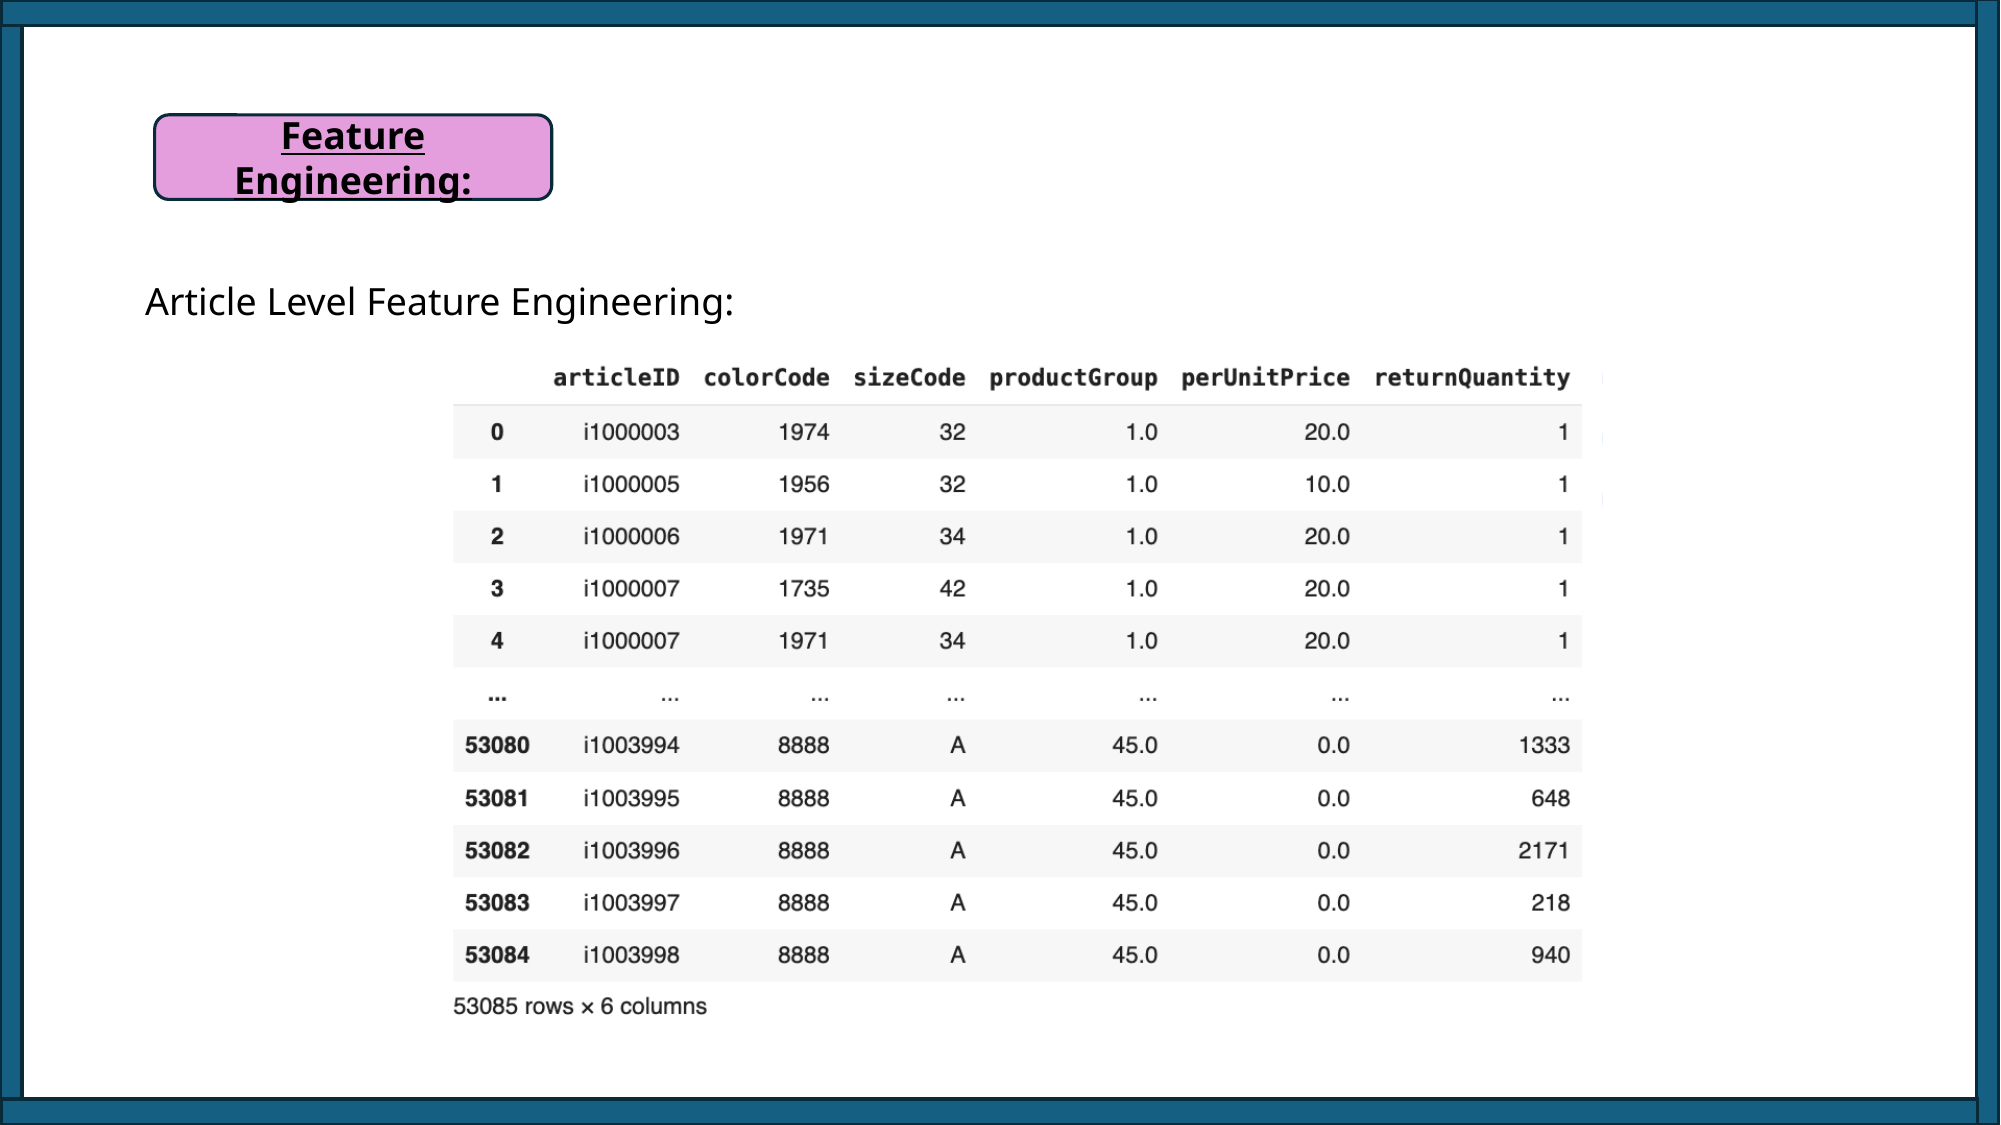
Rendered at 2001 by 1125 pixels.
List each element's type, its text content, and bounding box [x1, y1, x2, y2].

text_box [1975, 0, 2000, 1125]
text_box [0, 27, 24, 1097]
text_box Feature Engineering: [153, 113, 554, 201]
text_box [0, 1097, 1979, 1125]
text_box Article Level Feature Engineering: [130, 271, 750, 331]
picture [397, 347, 1603, 1038]
text_box [0, 0, 1975, 27]
